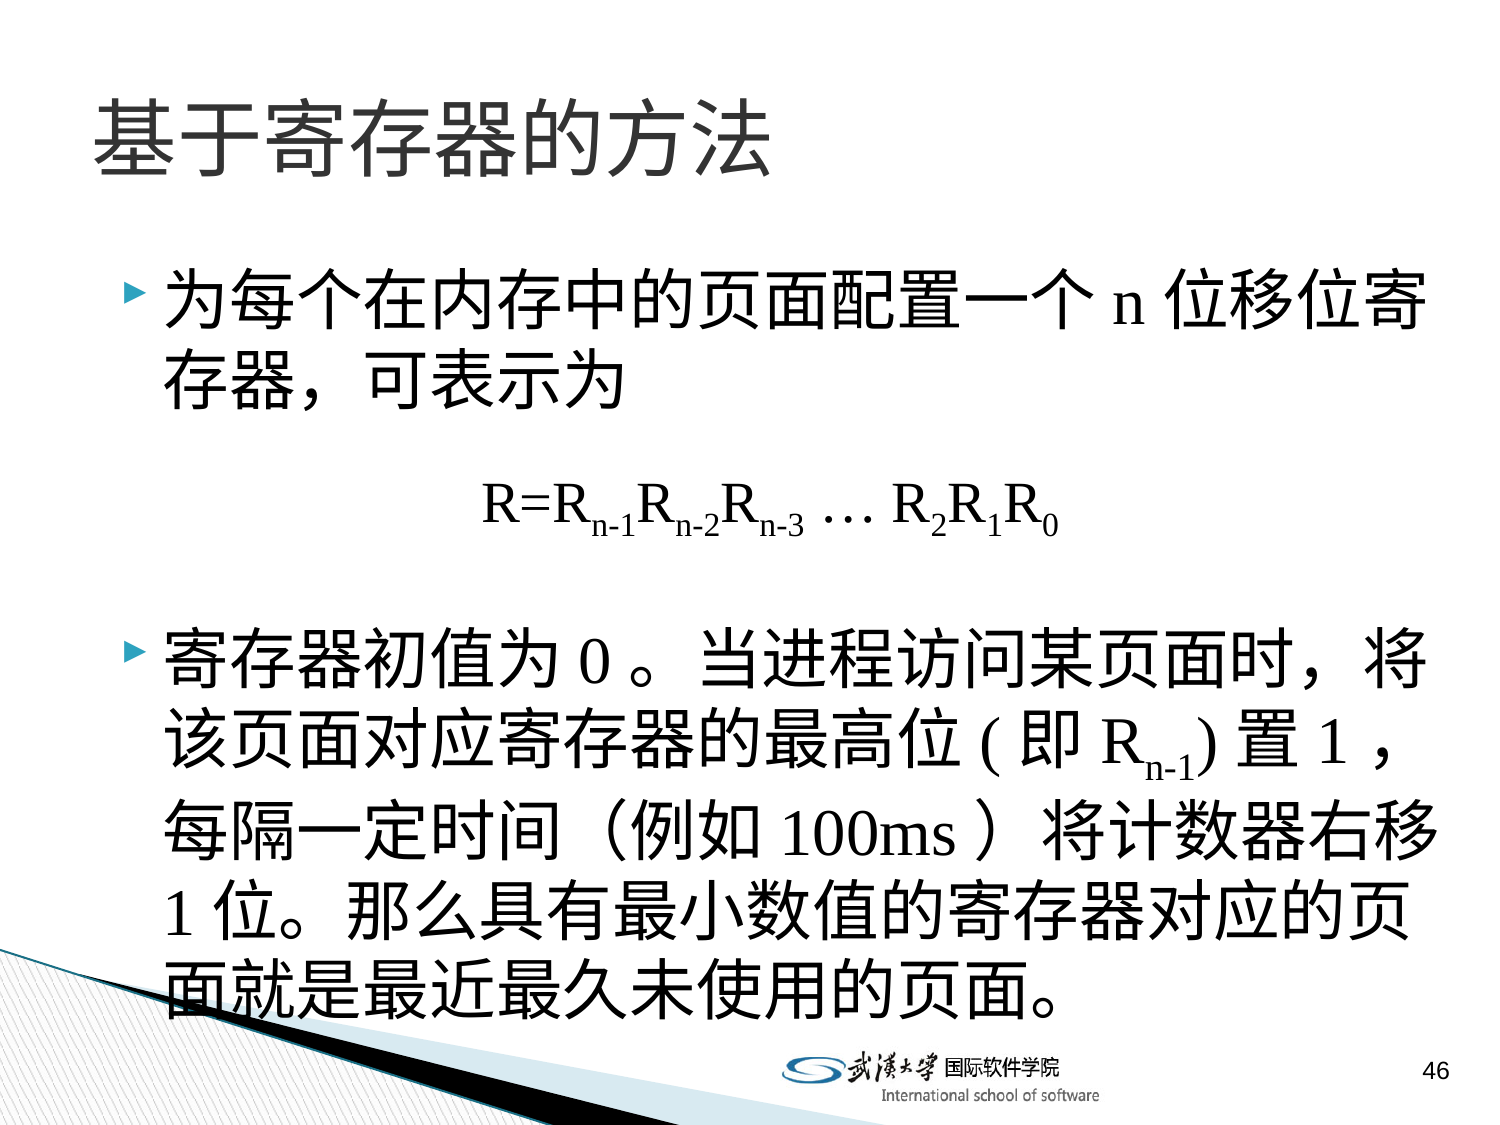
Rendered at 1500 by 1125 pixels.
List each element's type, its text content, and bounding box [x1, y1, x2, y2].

picture [773, 1047, 1117, 1103]
table_header 存在位 [0, 952, 543, 1125]
text_box R=Rn-1Rn-2Rn-3 … R2R1R0 [466, 456, 1329, 551]
list 为每个在内存中的页面配置一个n位移位寄存器，可表示为 寄存器初值为0。当进程访问某页面时，将该页面对应寄存器的最高位(即Rn-1)置1，每隔一定时间（例如100ms）将计数器右移1位。那么具有最小数值的寄存器对应的页面就是最近最久未使用的页面。 [87, 249, 1463, 1047]
title 基于寄存器的方法 [76, 42, 1427, 231]
